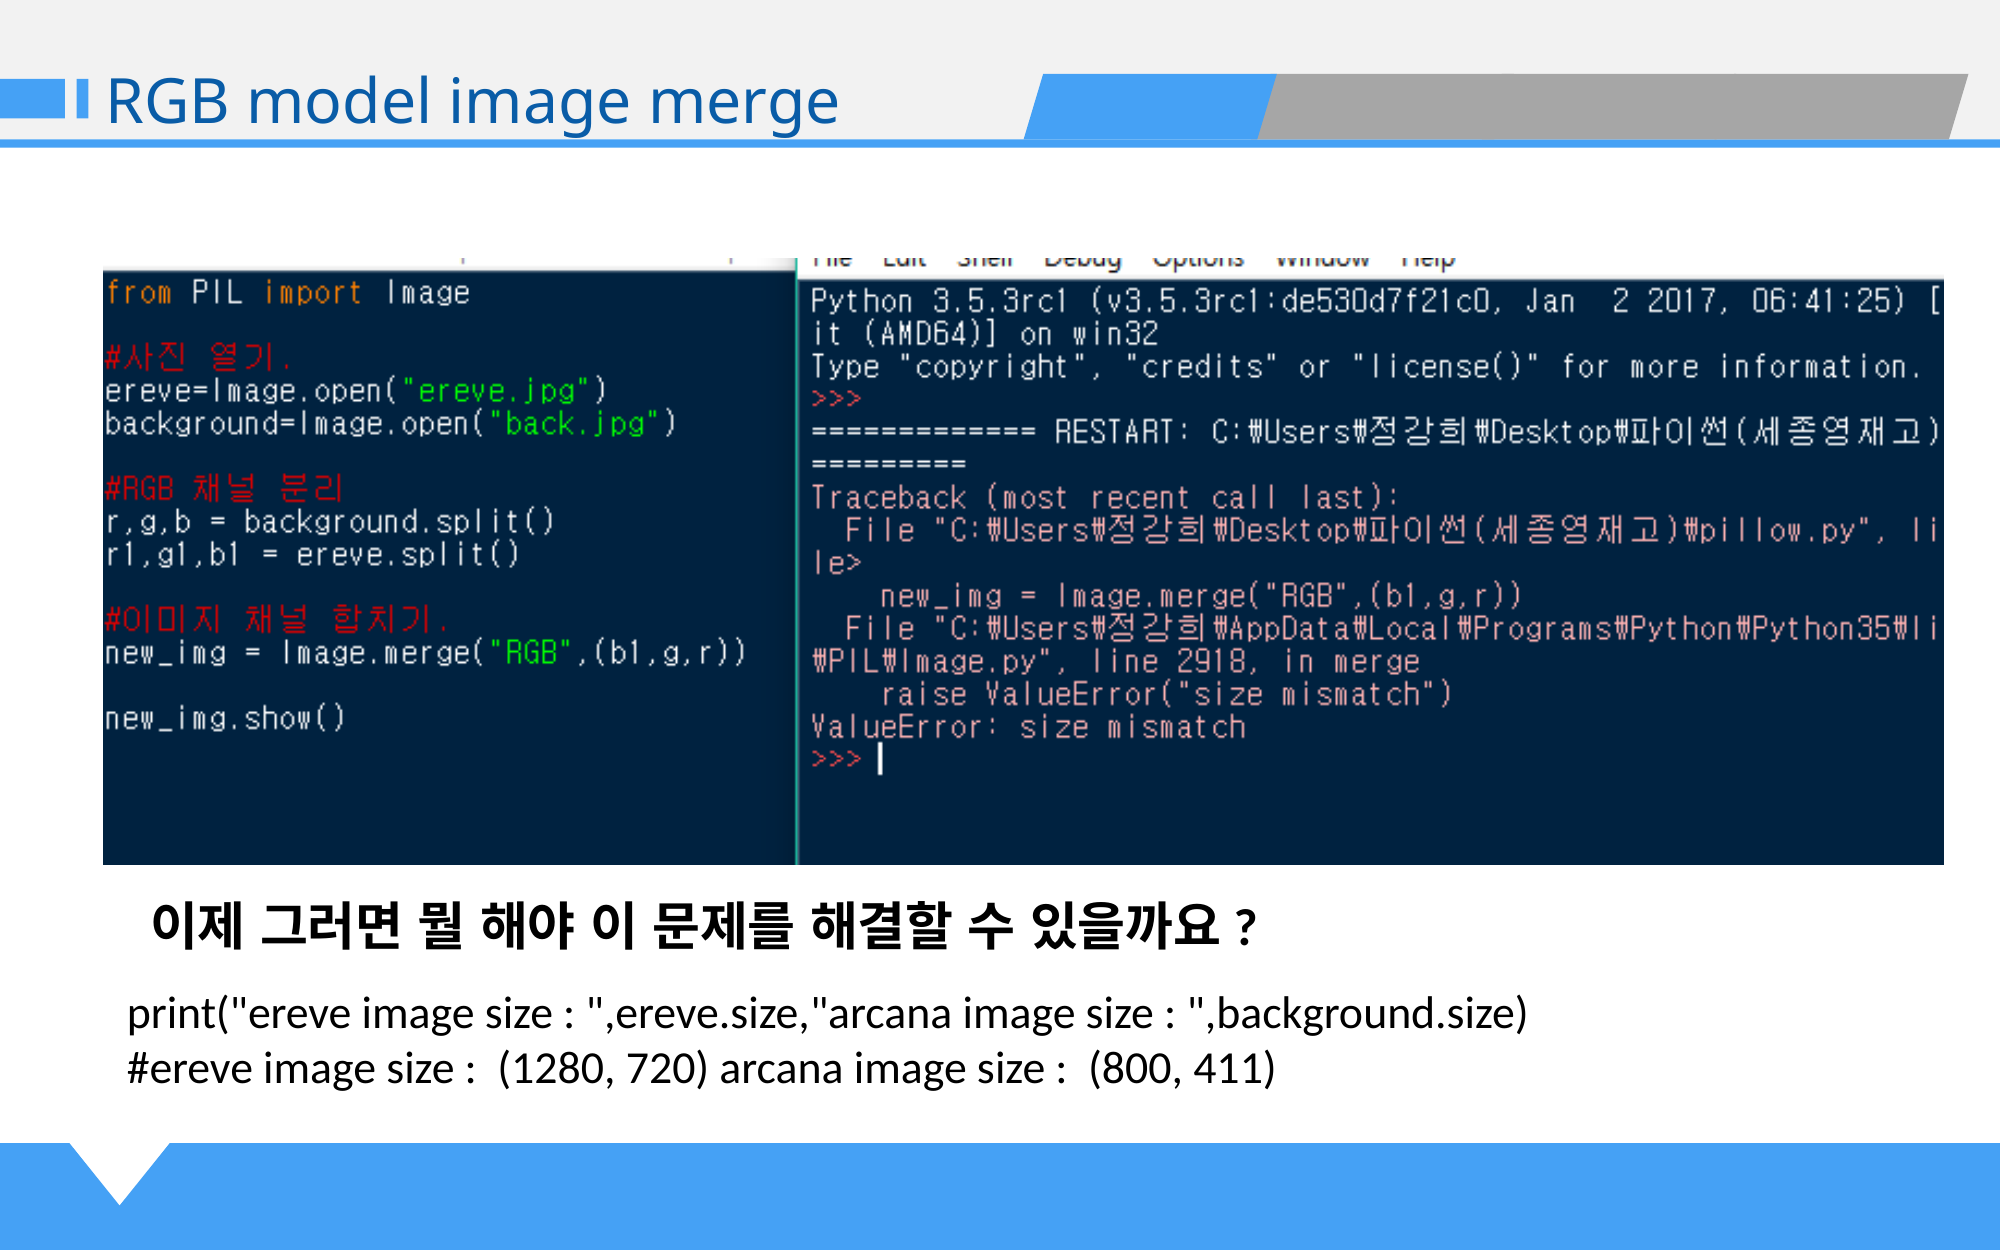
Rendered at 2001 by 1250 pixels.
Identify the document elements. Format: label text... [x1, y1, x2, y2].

text_box [0, 78, 66, 119]
text_box 이제 그러면 뭘 해야 이 문제를 해결할 수 있을까요? [135, 886, 1273, 964]
picture [103, 258, 1945, 865]
text_box [0, 1142, 2000, 1250]
text_box [76, 78, 89, 119]
text_box print("ereve image size : ",ereve.size,"arcana image size : ",background.size) #ereve image size : (1280, 720) arcana image size : (800, 411) [112, 975, 1545, 1100]
text_box [0, 138, 2000, 149]
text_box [1023, 73, 1969, 140]
text_box RGB model image merge [90, 54, 1000, 144]
text_box [0, 0, 2000, 138]
